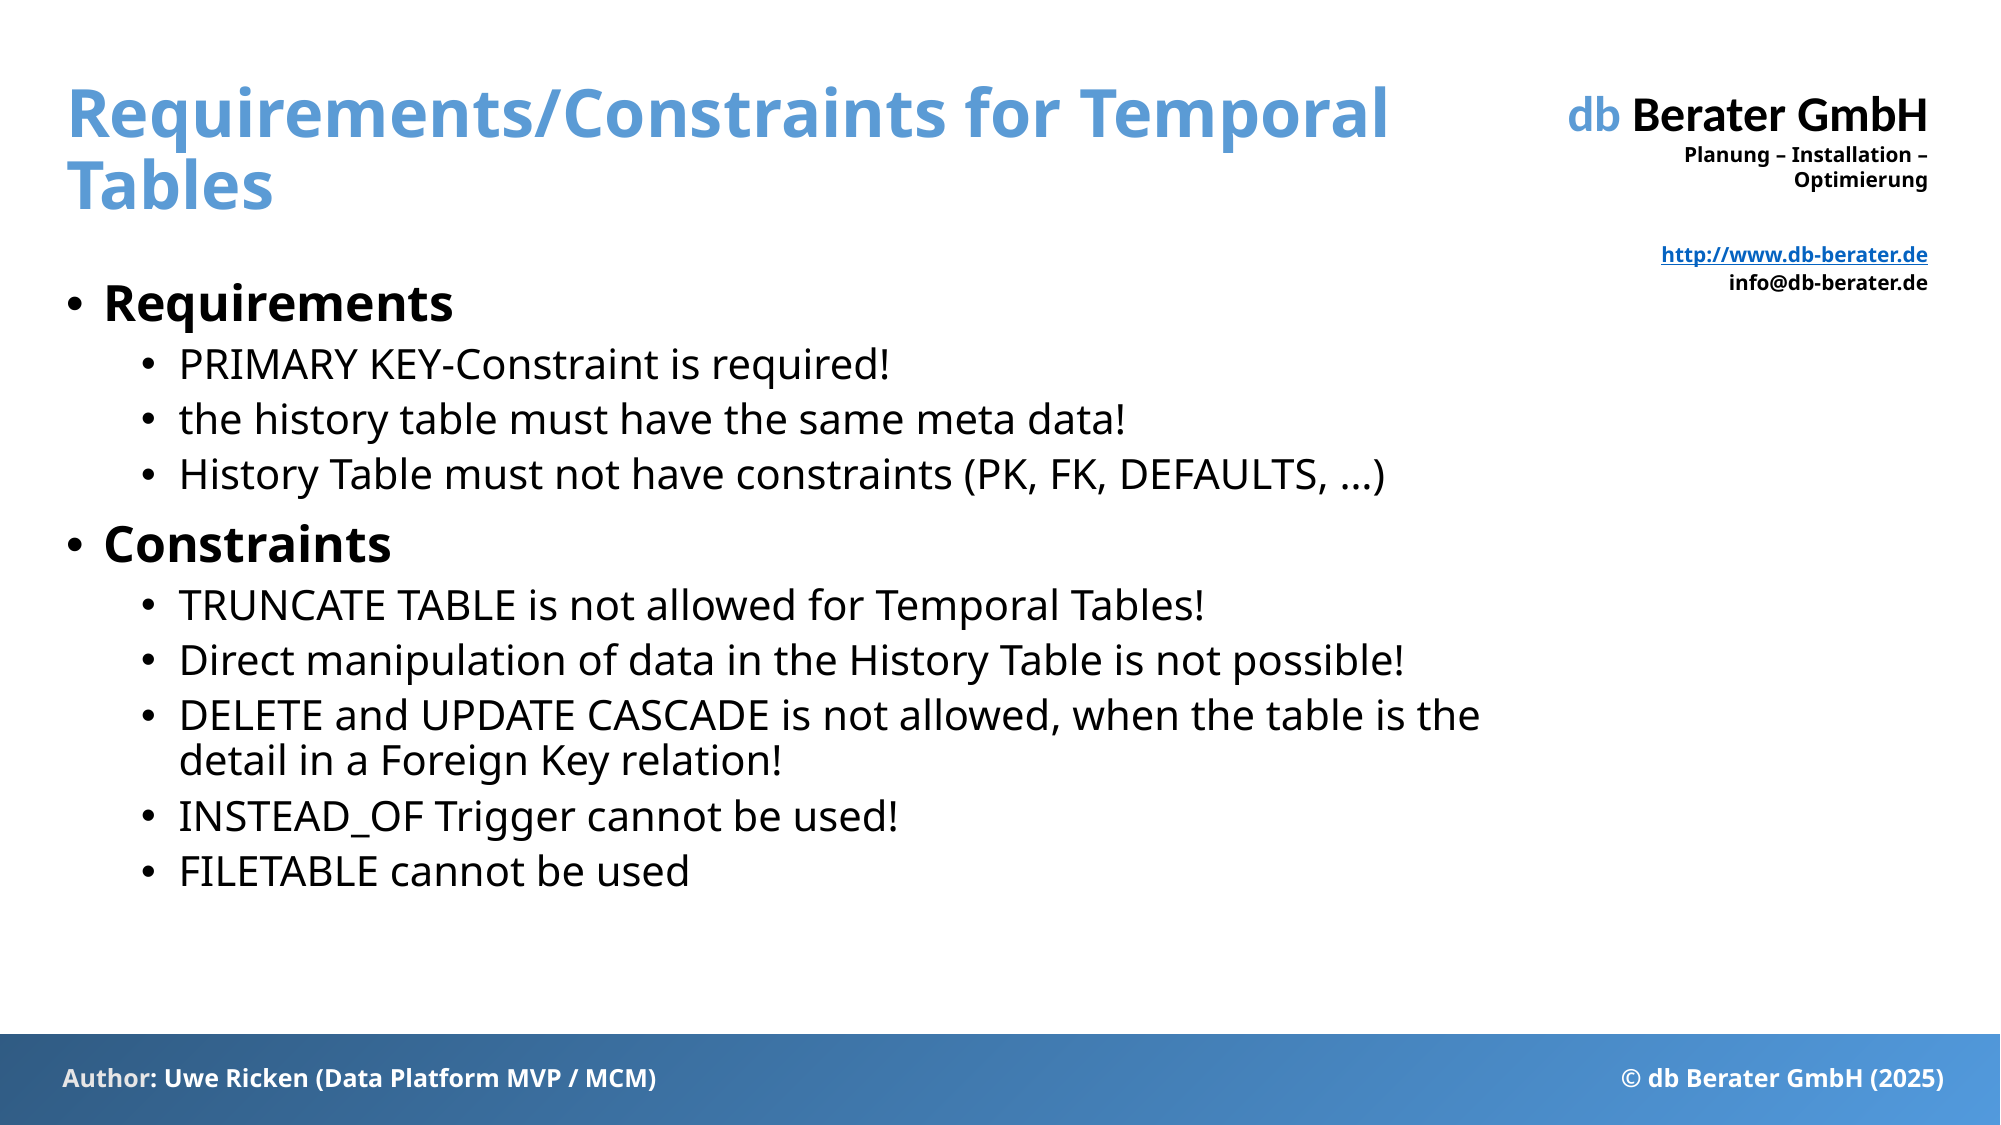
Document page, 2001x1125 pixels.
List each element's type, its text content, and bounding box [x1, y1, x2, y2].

title Requirements/Constraints for Temporal Tables [54, 48, 1591, 256]
list Requirements PRIMARY KEY-Constraint is required! the history table must have the same meta data! History Table must not have constraints (PK, FK, DEFAULTS, …) Constraints TRUNCATE TABLE is not allowed for Temporal Tables! Direct manipulation of data in the History Table is not possible! DELETE and UPDATE CASCADE is not allowed, when the table is the detail in a Foreign Key relation! INSTEAD_OF Trigger cannot be used! FILETABLE cannot be used [54, 273, 1591, 1011]
